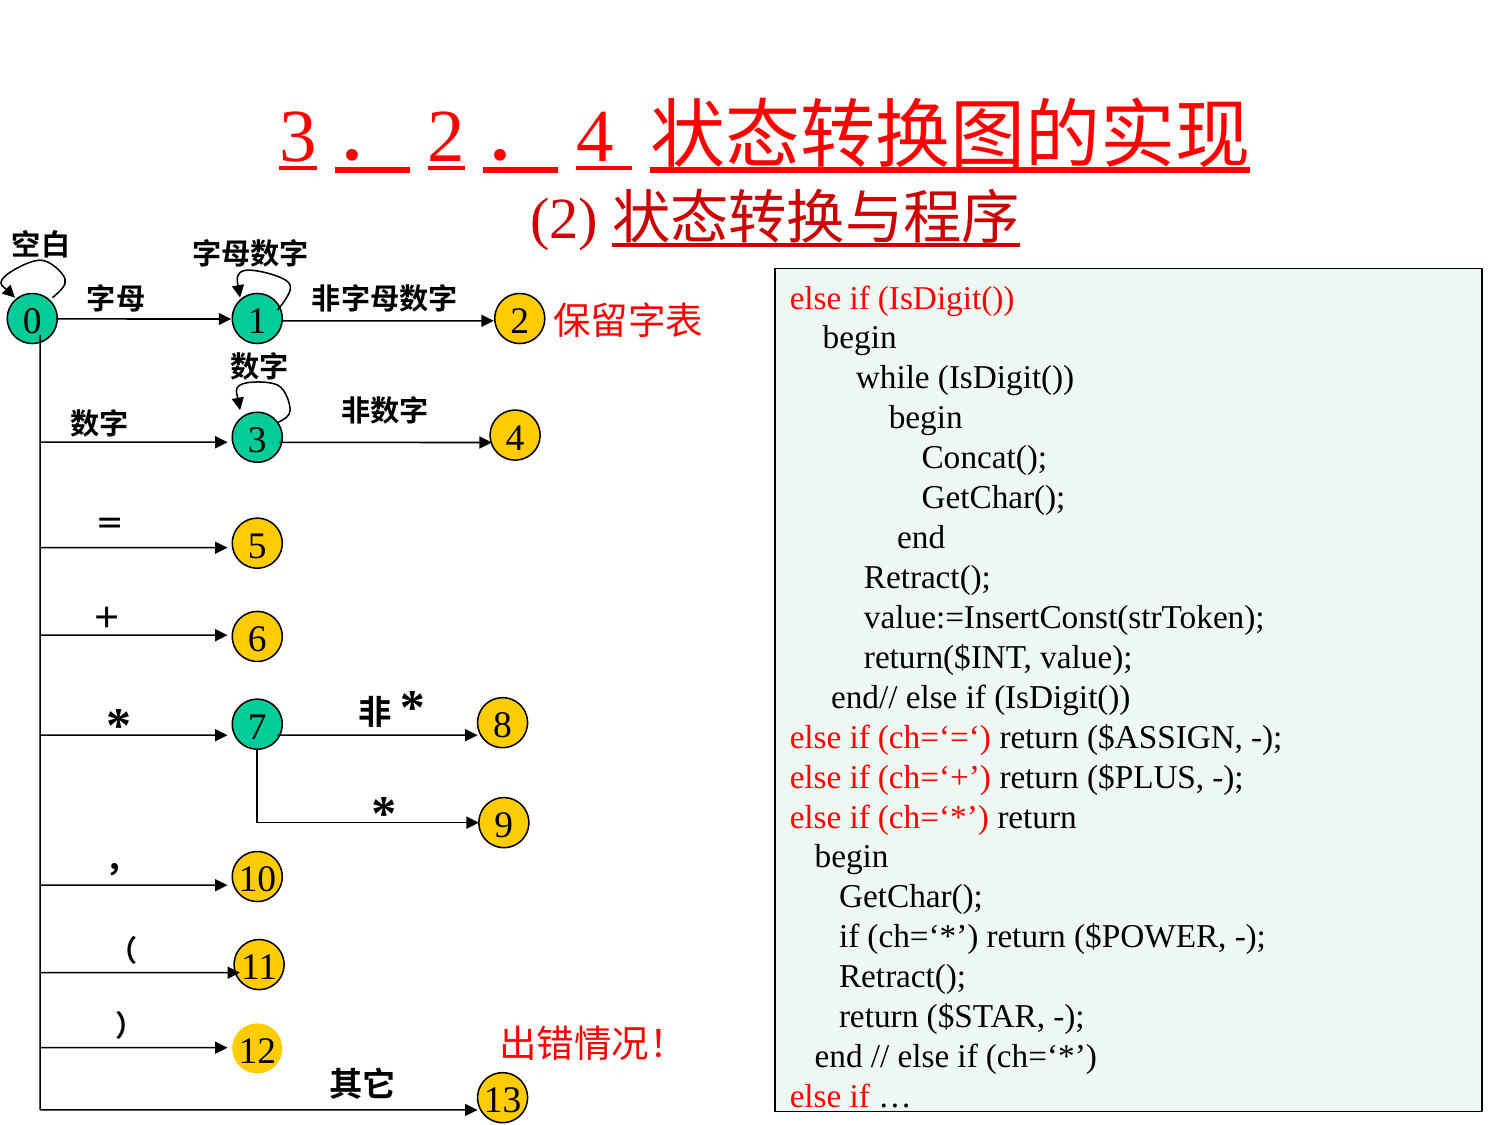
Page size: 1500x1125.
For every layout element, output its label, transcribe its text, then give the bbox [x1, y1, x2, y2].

text_box [231, 391, 291, 423]
text_box [410, 728, 478, 742]
text_box 非* [343, 666, 440, 735]
text_box [145, 436, 228, 449]
text_box 13 [477, 1073, 528, 1123]
text_box 出错情况！ [484, 1012, 702, 1073]
text_box 空白 [0, 218, 90, 269]
text_box * [91, 685, 147, 760]
text_box 非字母数字 [297, 272, 516, 323]
text_box 1 [232, 299, 283, 340]
text_box 字母数字 [177, 254, 334, 278]
text_box 10 [232, 851, 283, 902]
text_box ） [87, 999, 160, 1050]
text_box （ [93, 924, 160, 975]
text_box [481, 323, 490, 328]
text_box 数字 [55, 397, 145, 448]
text_box 0 [7, 298, 58, 344]
text_box 非数字 [326, 385, 445, 435]
text_box [147, 728, 228, 742]
text_box [279, 436, 492, 449]
text_box 4 [490, 410, 541, 461]
text_box 保留字表 [538, 289, 719, 349]
text_box 7 [232, 699, 283, 750]
text_box [0, 269, 66, 298]
text_box ＝ [80, 497, 140, 548]
text_box 8 [477, 697, 528, 748]
text_box [137, 628, 228, 642]
text_box 11 [234, 939, 285, 990]
text_box [441, 1103, 478, 1117]
text_box 数字 [215, 340, 304, 391]
text_box 非* [410, 736, 440, 742]
text_box 6 [232, 611, 283, 662]
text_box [330, 674, 405, 897]
text_box [165, 312, 232, 326]
text_box [231, 278, 291, 311]
text_box ＋ [77, 592, 137, 642]
text_box ， [90, 830, 154, 886]
text_box 9 [478, 797, 529, 848]
text_box 3．2．4 状态转换图的实现 (2)状态转换与程序 [137, 66, 1413, 254]
text_box 2 [495, 293, 538, 344]
text_box [160, 1041, 228, 1054]
text_box [140, 541, 228, 554]
text_box 5 [232, 518, 283, 569]
text_box [154, 878, 228, 892]
text_box 12 [232, 1023, 283, 1074]
text_box 3 [232, 414, 283, 463]
text_box 其它 [315, 1056, 441, 1111]
text_box [160, 966, 241, 979]
text_box else if (IsDigit()) begin while (IsDigit()) begin Concat(); GetChar(); end Retract(); value:=InsertConst(strToken); return($INT, value); end// else if (IsDigit()) else if (ch=‘=‘) return ($ASSIGN, -); else if (ch=‘+’) return ($PLUS, -); else if (ch=‘*’) return begin GetChar(); if (ch=‘*’) return ($POWER, -); Retract(); return ($STAR, -); end // else if (ch=‘*’) else if … [774, 268, 1483, 1112]
text_box 字母 [72, 272, 165, 323]
